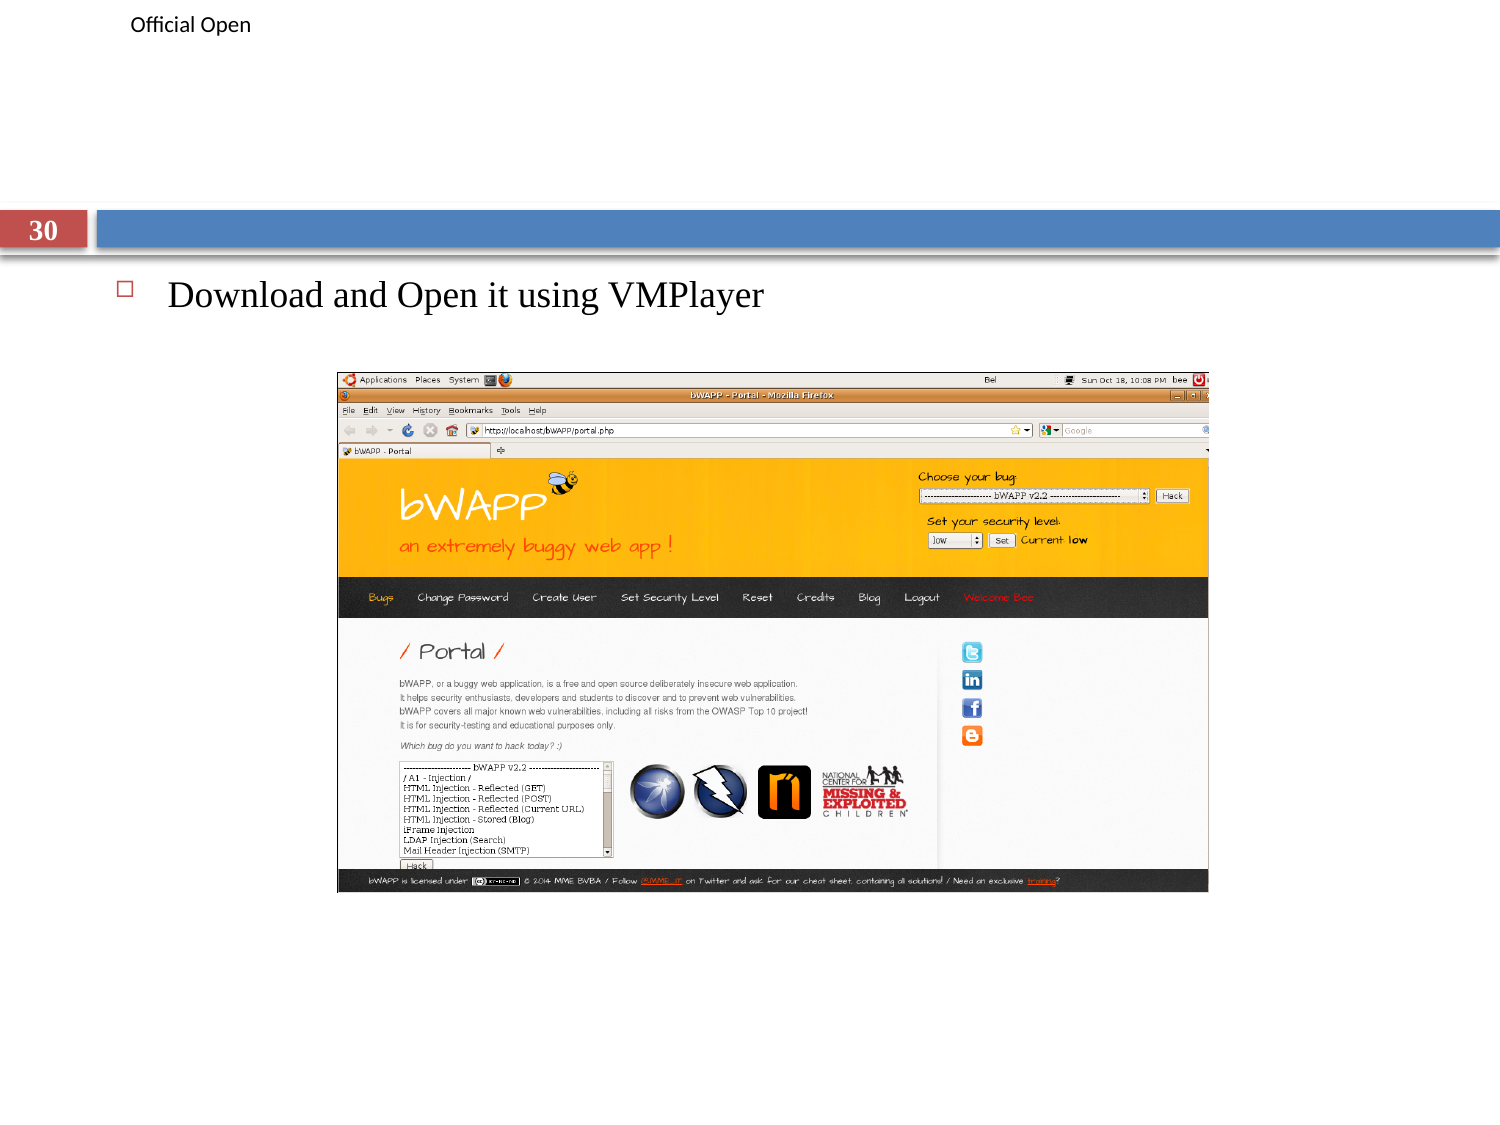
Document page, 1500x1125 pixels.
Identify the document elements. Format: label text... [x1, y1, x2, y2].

picture [336, 372, 1209, 894]
slide_number 30 [0, 208, 88, 249]
list Download and Open it using VMPlayer [100, 262, 1438, 1000]
